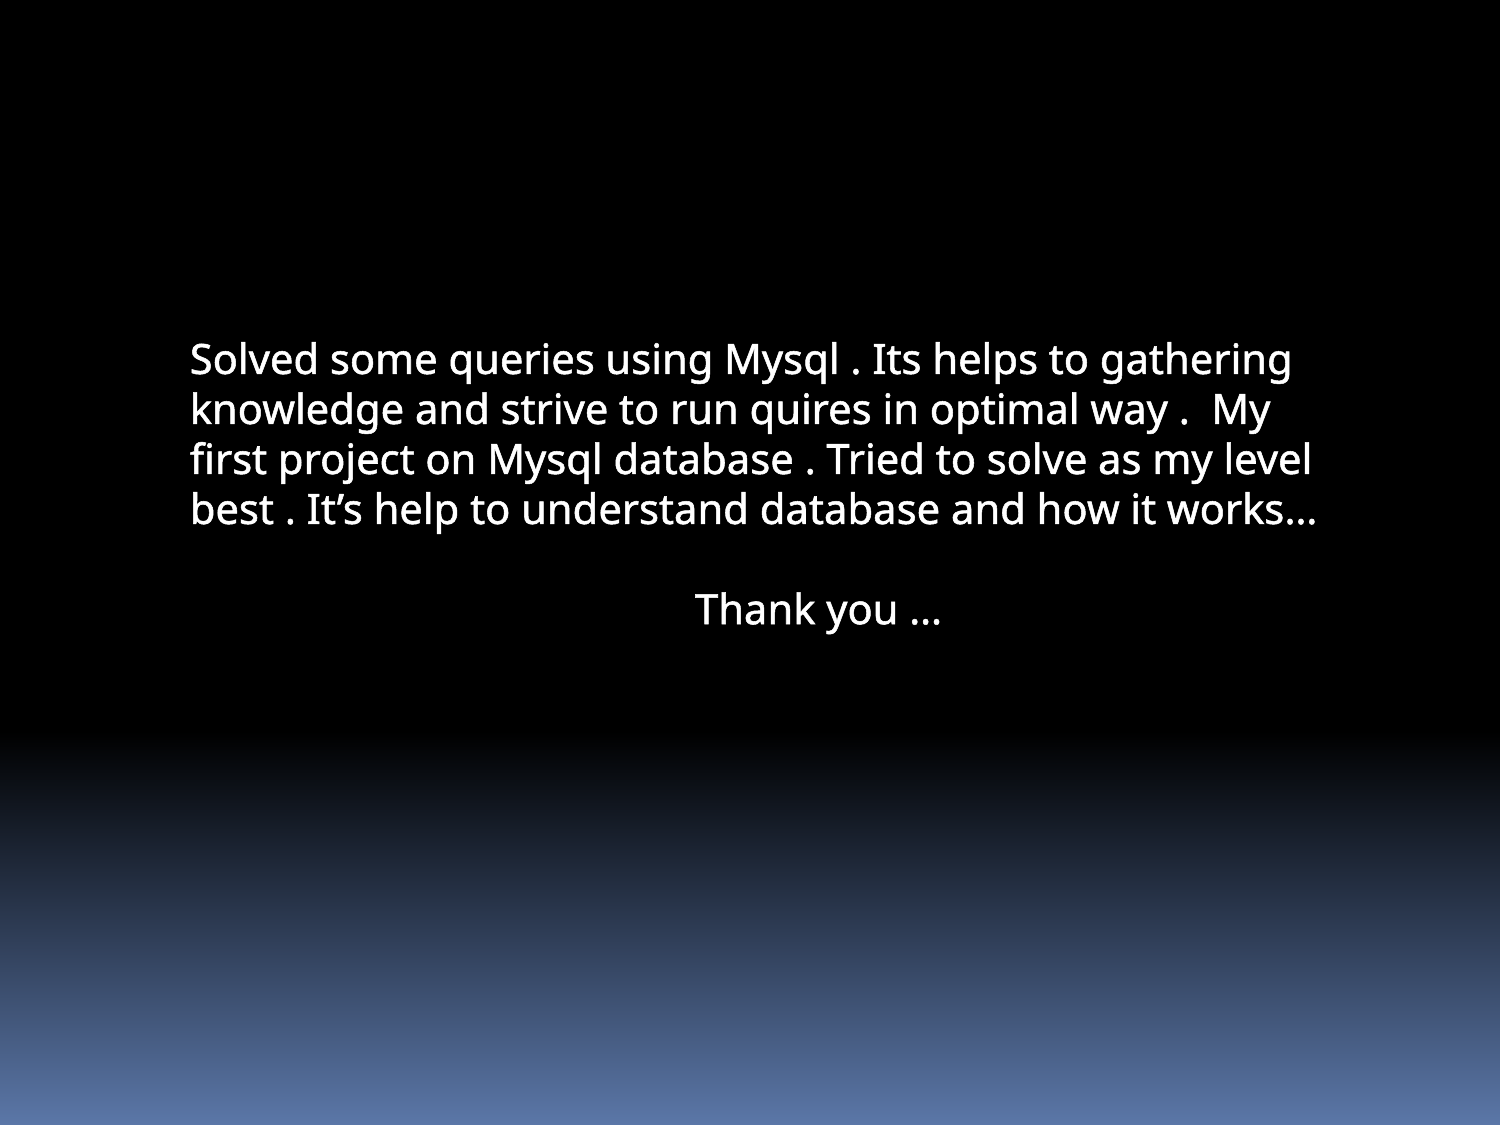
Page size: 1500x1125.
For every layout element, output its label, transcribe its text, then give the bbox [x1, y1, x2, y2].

text_box Solved some queries using Mysql . Its helps to gathering knowledge and strive to run quires in optimal way . My first project on Mysql database . Tried to solve as my level best . It’s help to understand database and how it works… Thank you … [174, 324, 1338, 640]
